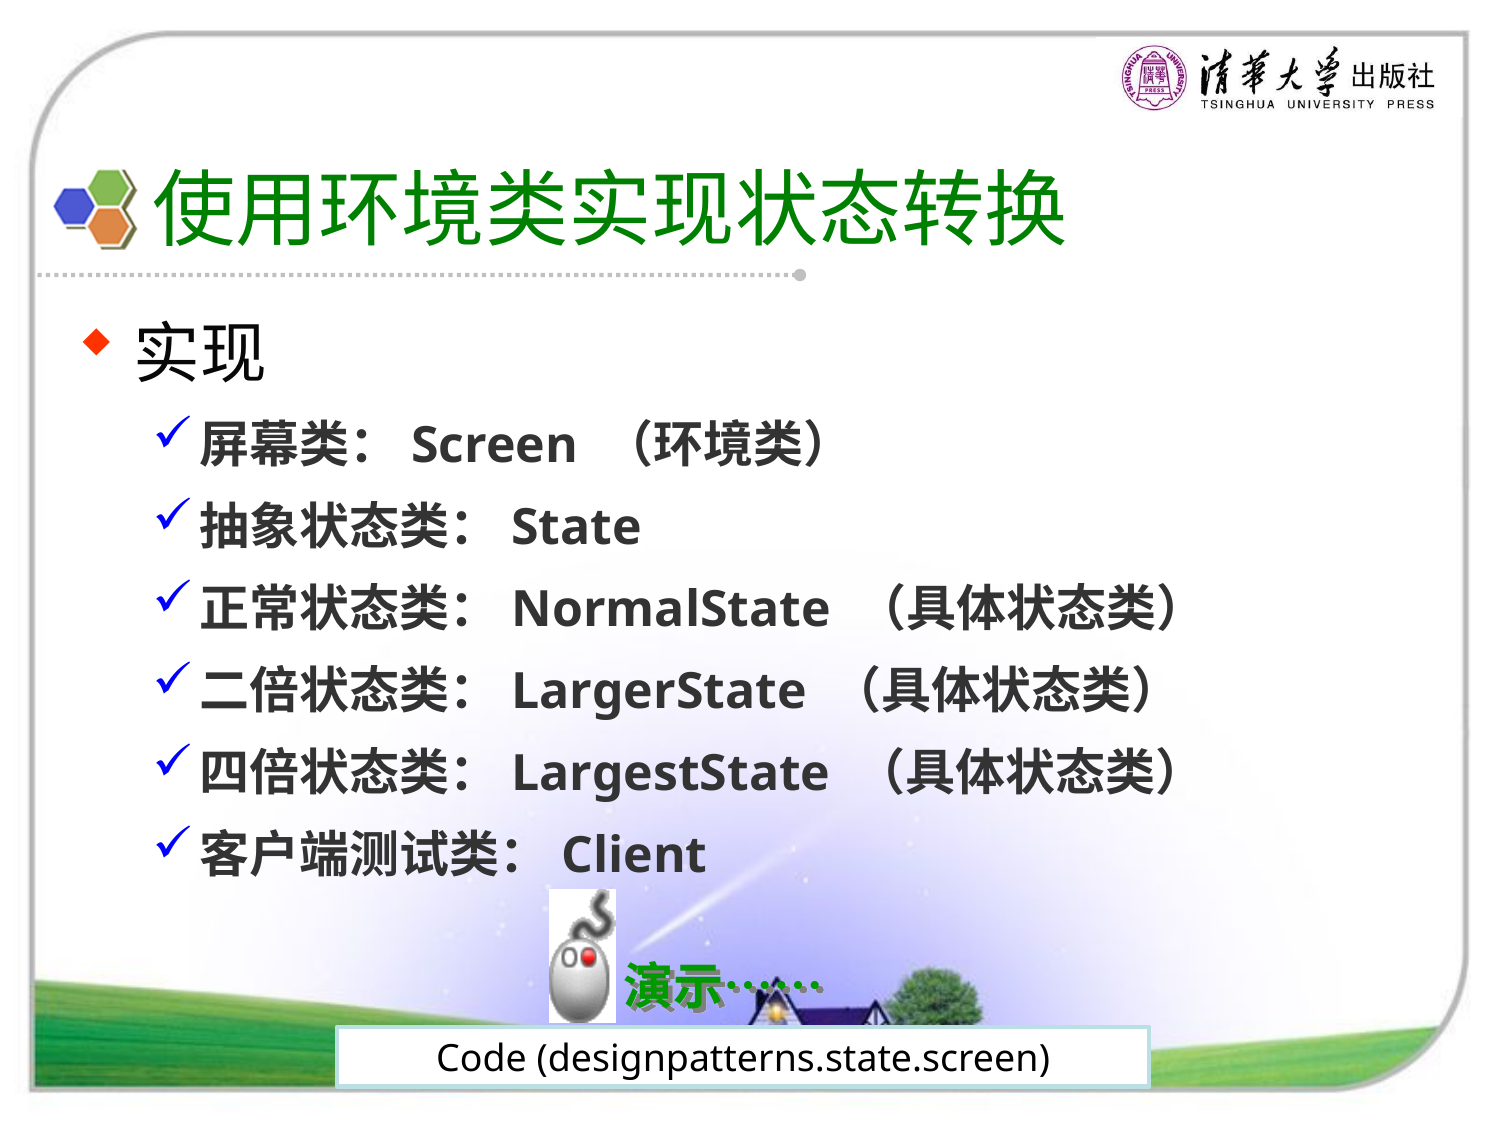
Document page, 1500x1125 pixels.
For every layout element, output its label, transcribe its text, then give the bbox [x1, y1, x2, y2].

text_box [549, 889, 905, 1023]
picture [0, 75, 1500, 1125]
text_box [0, 0, 1500, 75]
list 实现 屏幕类：Screen （环境类） 抽象状态类：State 正常状态类：NormalState （具体状态类） 二倍状态类：LargerState （具体状态类） 四倍状态类：LargestState （具体状态类） 客户端测试类：Client [62, 287, 1413, 963]
title 使用环境类实现状态转换 [137, 149, 1175, 263]
text_box Code (designpatterns.state.screen) [335, 1025, 1151, 1089]
